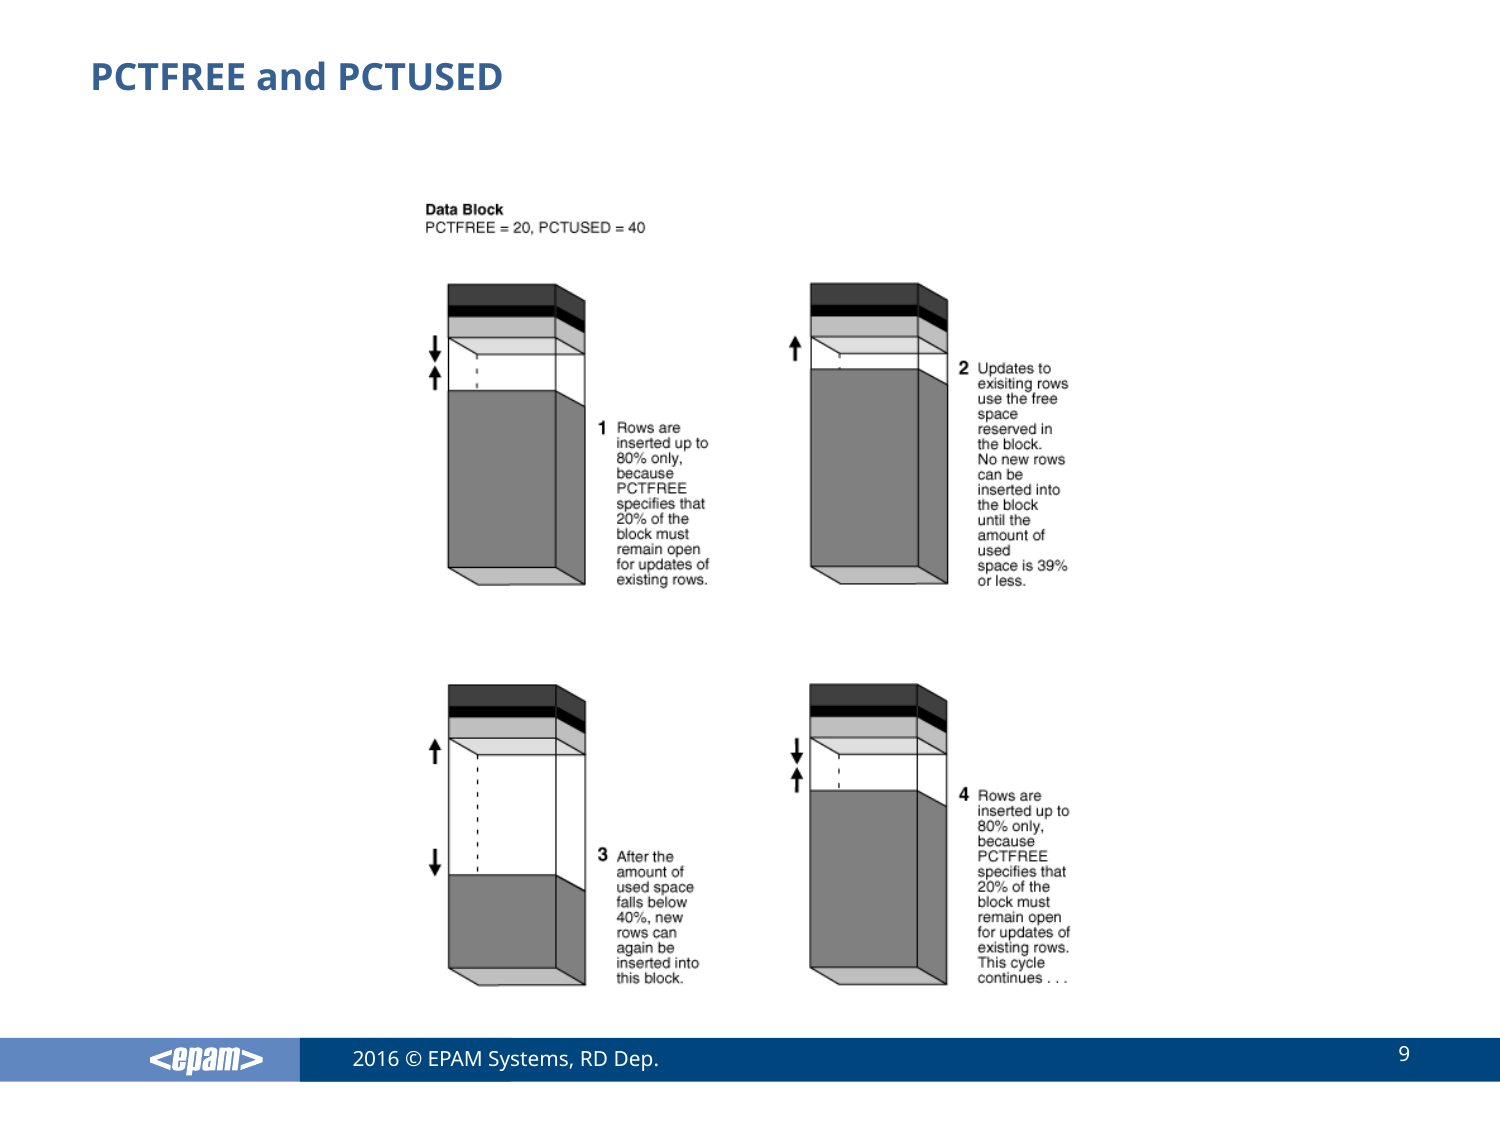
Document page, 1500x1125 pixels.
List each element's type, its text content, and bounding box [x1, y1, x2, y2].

footer 2016 © EPAM Systems, RD Dep. [337, 1028, 738, 1088]
title PCTFREE and PCTUSED [75, 45, 1425, 163]
slide_number 9 [1262, 1025, 1425, 1085]
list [424, 199, 1076, 988]
